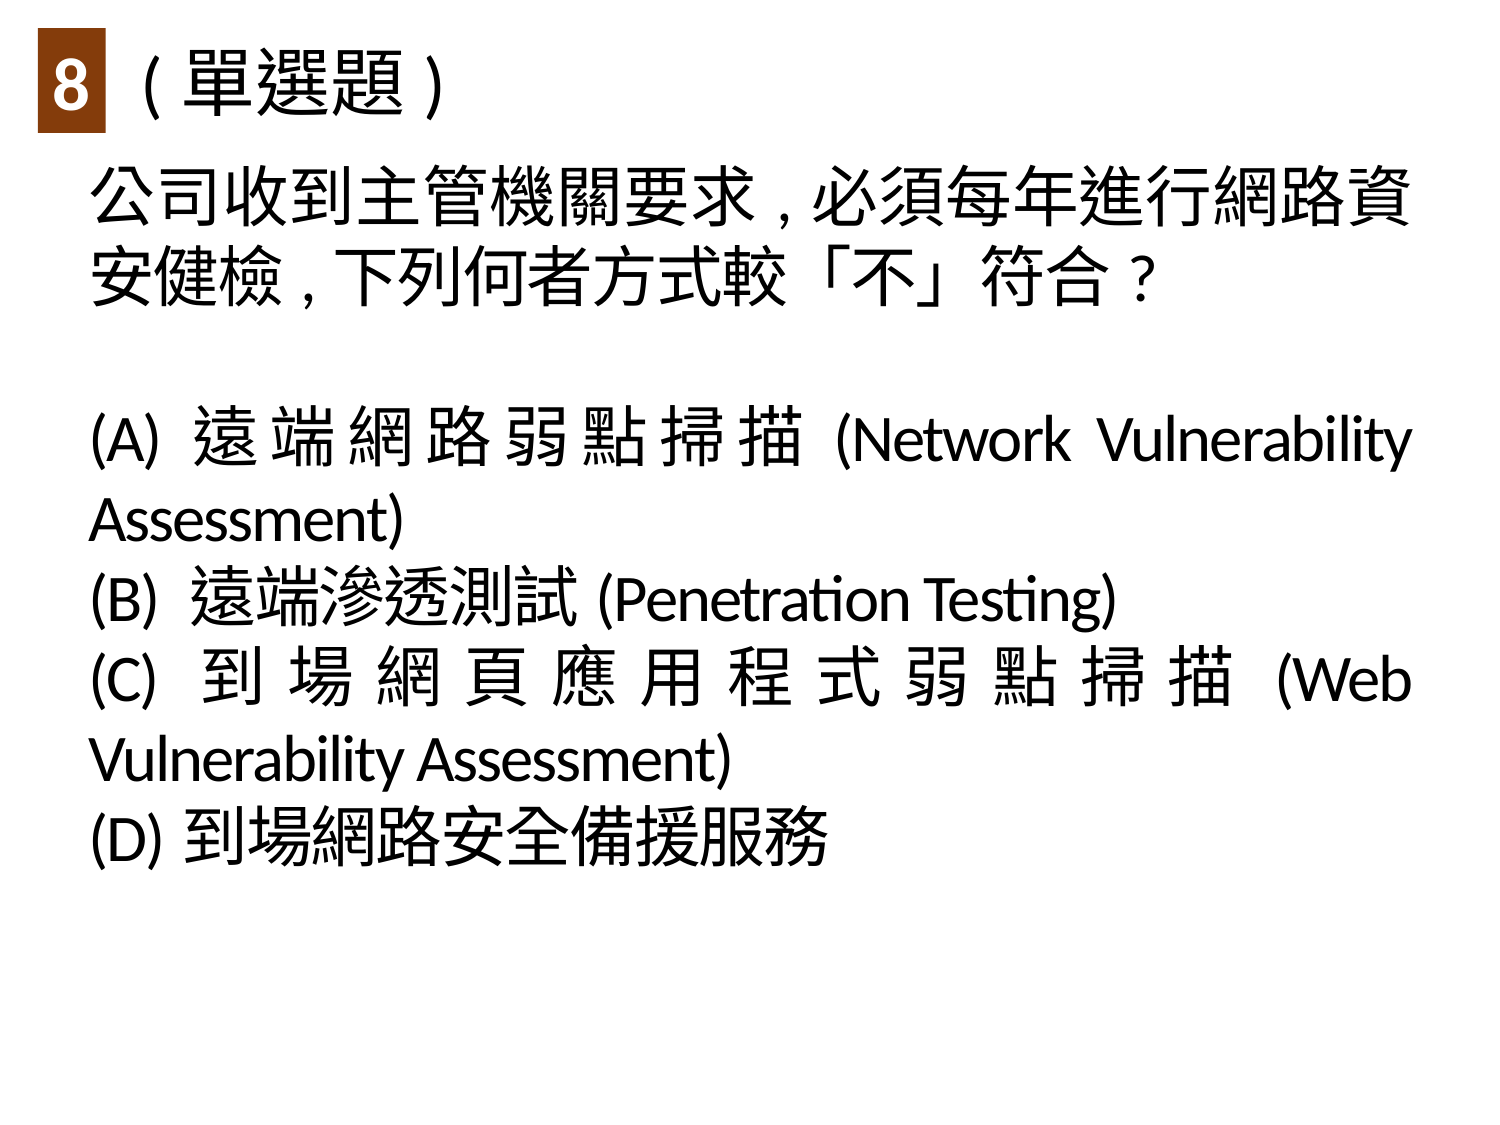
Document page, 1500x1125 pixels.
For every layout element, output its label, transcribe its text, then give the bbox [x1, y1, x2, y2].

text_box 8 [37, 28, 106, 133]
text_box 公司收到主管機關要求,必須每年進行網路資安健檢,下列何者方式較「不」符合? (A)遠端網路弱點掃描(Network Vulnerability Assessment) (B) 遠端滲透測試(Penetration Testing) (C)到場網頁應用程式弱點掃描(Web Vulnerability Assessment) (D)到場網路安全備援服務 [73, 147, 1427, 882]
text_box (單選題) [125, 28, 461, 133]
